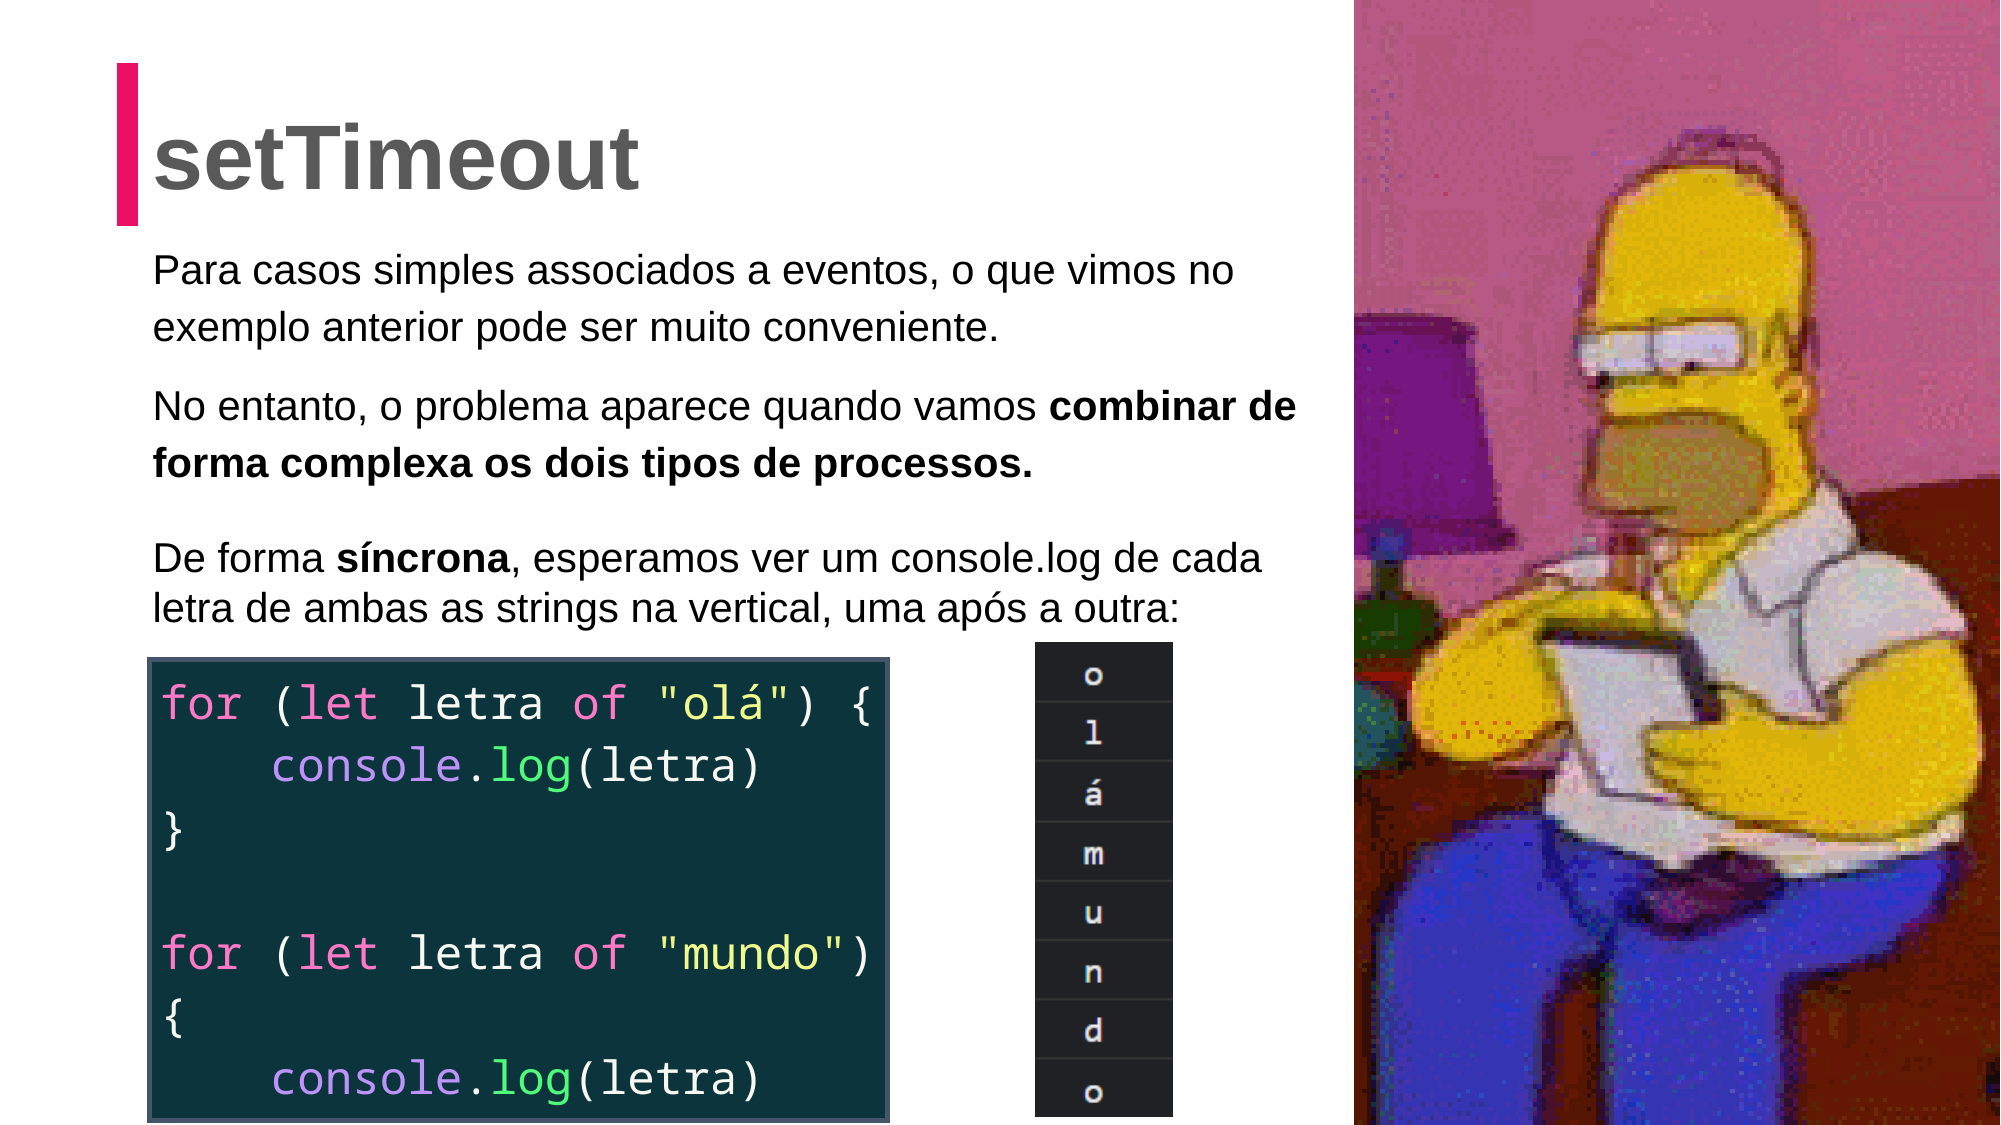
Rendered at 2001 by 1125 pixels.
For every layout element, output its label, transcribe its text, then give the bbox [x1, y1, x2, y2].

picture [1354, 0, 2000, 1125]
picture [117, 63, 138, 226]
title setTimeout [137, 78, 1349, 247]
table_header for (let letra of "olá") { console.log(letra) } for (let letra of "mundo") { console.log(letra) } [152, 662, 885, 1118]
text_box Para casos simples associados a eventos, o que vimos no exemplo anterior pode ser muito conveniente. No entanto, o problema aparece quando vamos combinar de forma complexa os dois tipos de processos. [137, 219, 1348, 501]
picture [1035, 642, 1173, 1117]
text_box De forma síncrona, esperamos ver um console.log de cada letra de ambas as strings na vertical, uma após a outra: [137, 515, 1313, 646]
